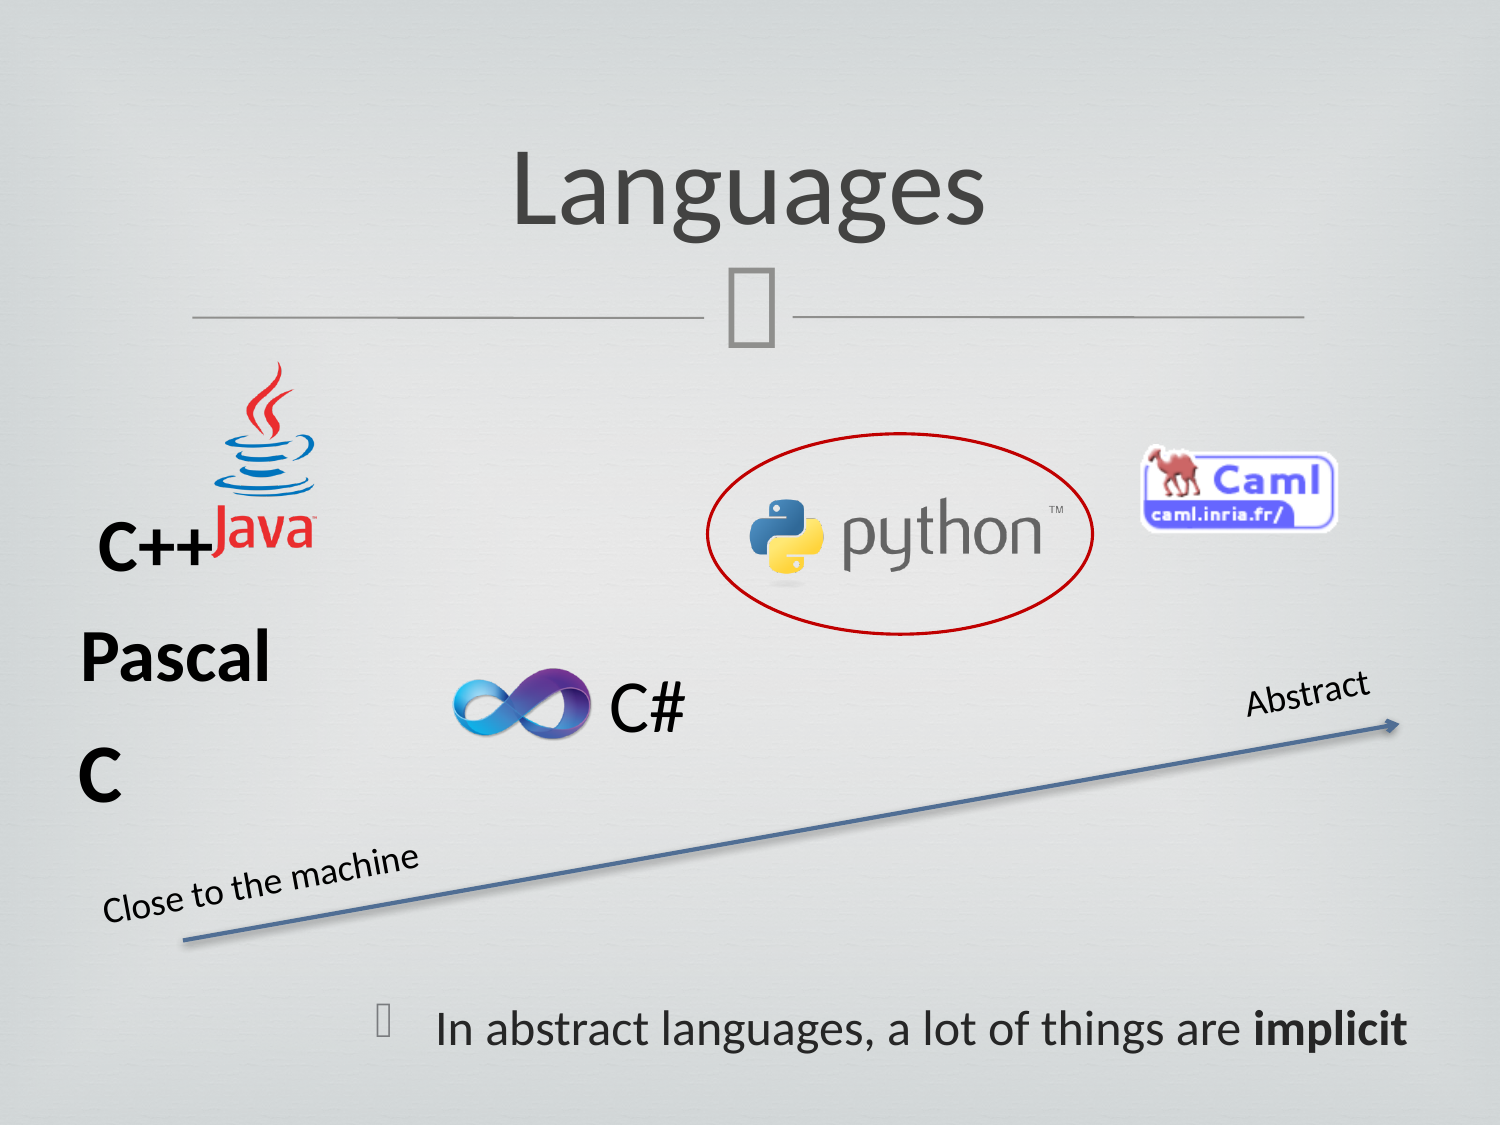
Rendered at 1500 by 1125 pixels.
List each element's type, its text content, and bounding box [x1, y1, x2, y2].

text_box Abstract [1224, 646, 1390, 721]
text_box [705, 432, 1095, 592]
text_box C++ [84, 489, 230, 595]
title Languages [112, 93, 1386, 267]
text_box Close to the machine [82, 866, 176, 943]
text_box C# [600, 650, 702, 721]
text_box [753, 601, 1047, 636]
text_box Pascal [65, 598, 288, 704]
picture [746, 494, 1067, 591]
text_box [182, 723, 1401, 941]
picture [210, 361, 318, 559]
picture [452, 633, 594, 775]
list In abstract languages, a lot of things are implicit [360, 987, 1433, 1085]
picture [1139, 443, 1341, 536]
text_box C [64, 712, 138, 827]
